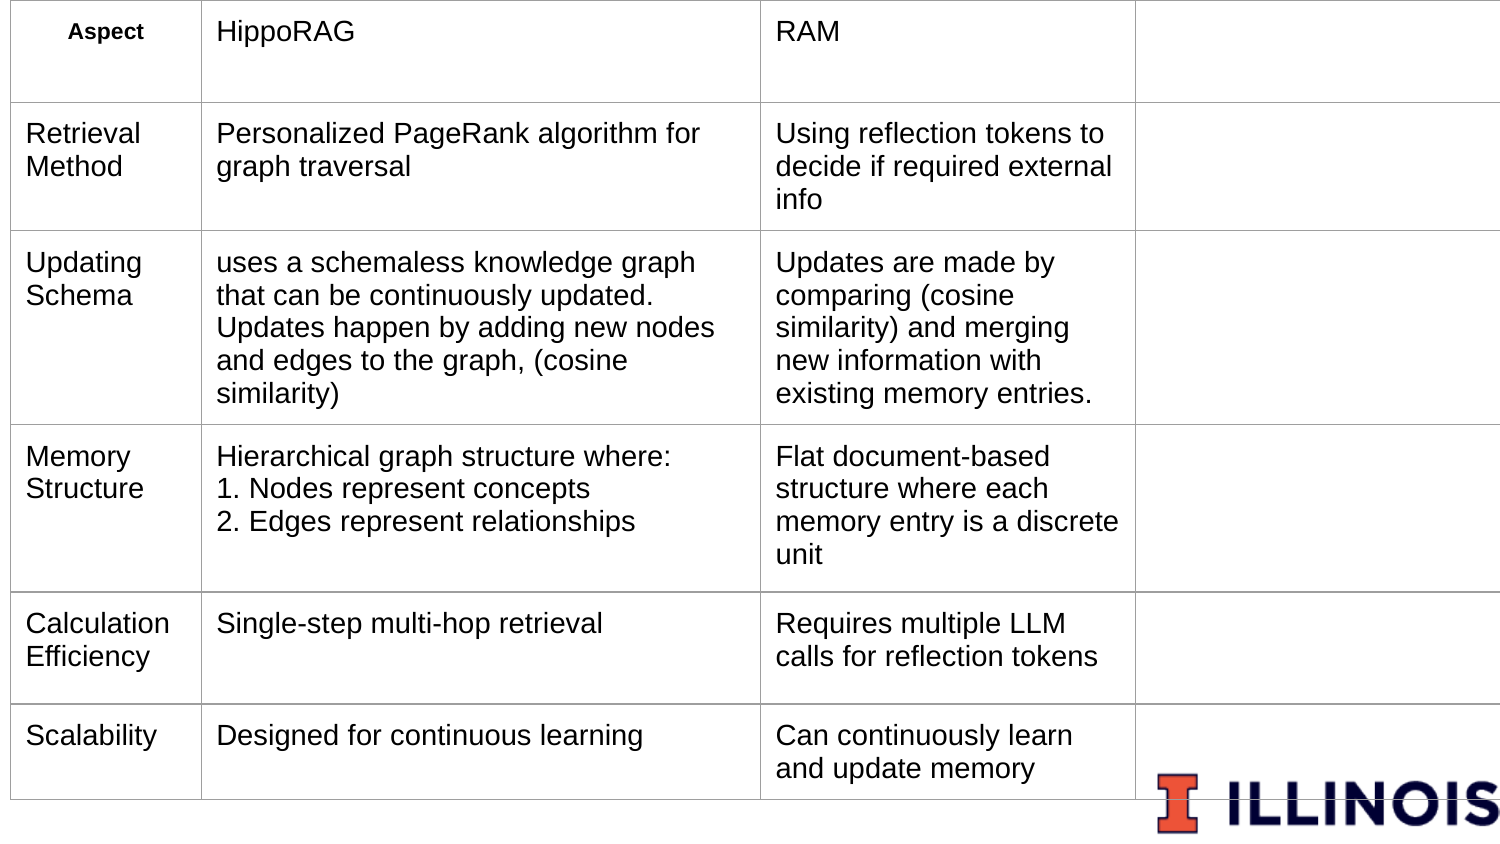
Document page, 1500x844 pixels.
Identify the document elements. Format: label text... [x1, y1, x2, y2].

table_header [1136, 1, 1500, 102]
table_header HippoRAG [202, 1, 760, 102]
table_cell Designed for continuous learning [202, 705, 760, 799]
table_cell [1136, 231, 1500, 424]
table_cell Single-step multi-hop retrieval [202, 593, 760, 703]
table_cell Retrieval Method [11, 103, 201, 230]
table_cell Scalability [11, 705, 201, 799]
table_cell Can continuously learn and update memory [761, 705, 1135, 799]
table_cell Personalized PageRank algorithm for graph traversal [202, 103, 760, 230]
table_cell [1136, 705, 1500, 799]
table_cell Hierarchical graph structure where: 1. Nodes represent concepts 2. Edges represent relationships [202, 425, 760, 591]
table_cell Memory Structure [11, 425, 201, 591]
table_cell Requires multiple LLM calls for reflection tokens [761, 593, 1135, 703]
table_cell Using reflection tokens to decide if required external info [761, 103, 1135, 230]
table_header Aspect [11, 1, 201, 102]
table_cell Flat document-based structure where each memory entry is a discrete unit [761, 425, 1135, 591]
table_cell Updates are made by comparing (cosine similarity) and merging new information with existing memory entries. [761, 231, 1135, 424]
table_cell Updating Schema [11, 231, 201, 424]
table_cell [1136, 593, 1500, 703]
table_cell [1136, 103, 1500, 230]
picture [1155, 765, 1500, 844]
table_cell Calculation Efficiency [11, 593, 201, 703]
table_cell uses a schemaless knowledge graph that can be continuously updated. Updates happen by adding new nodes and edges to the graph, (cosine similarity) [202, 231, 760, 424]
table_cell [1136, 425, 1500, 591]
table_header RAM [761, 1, 1135, 102]
